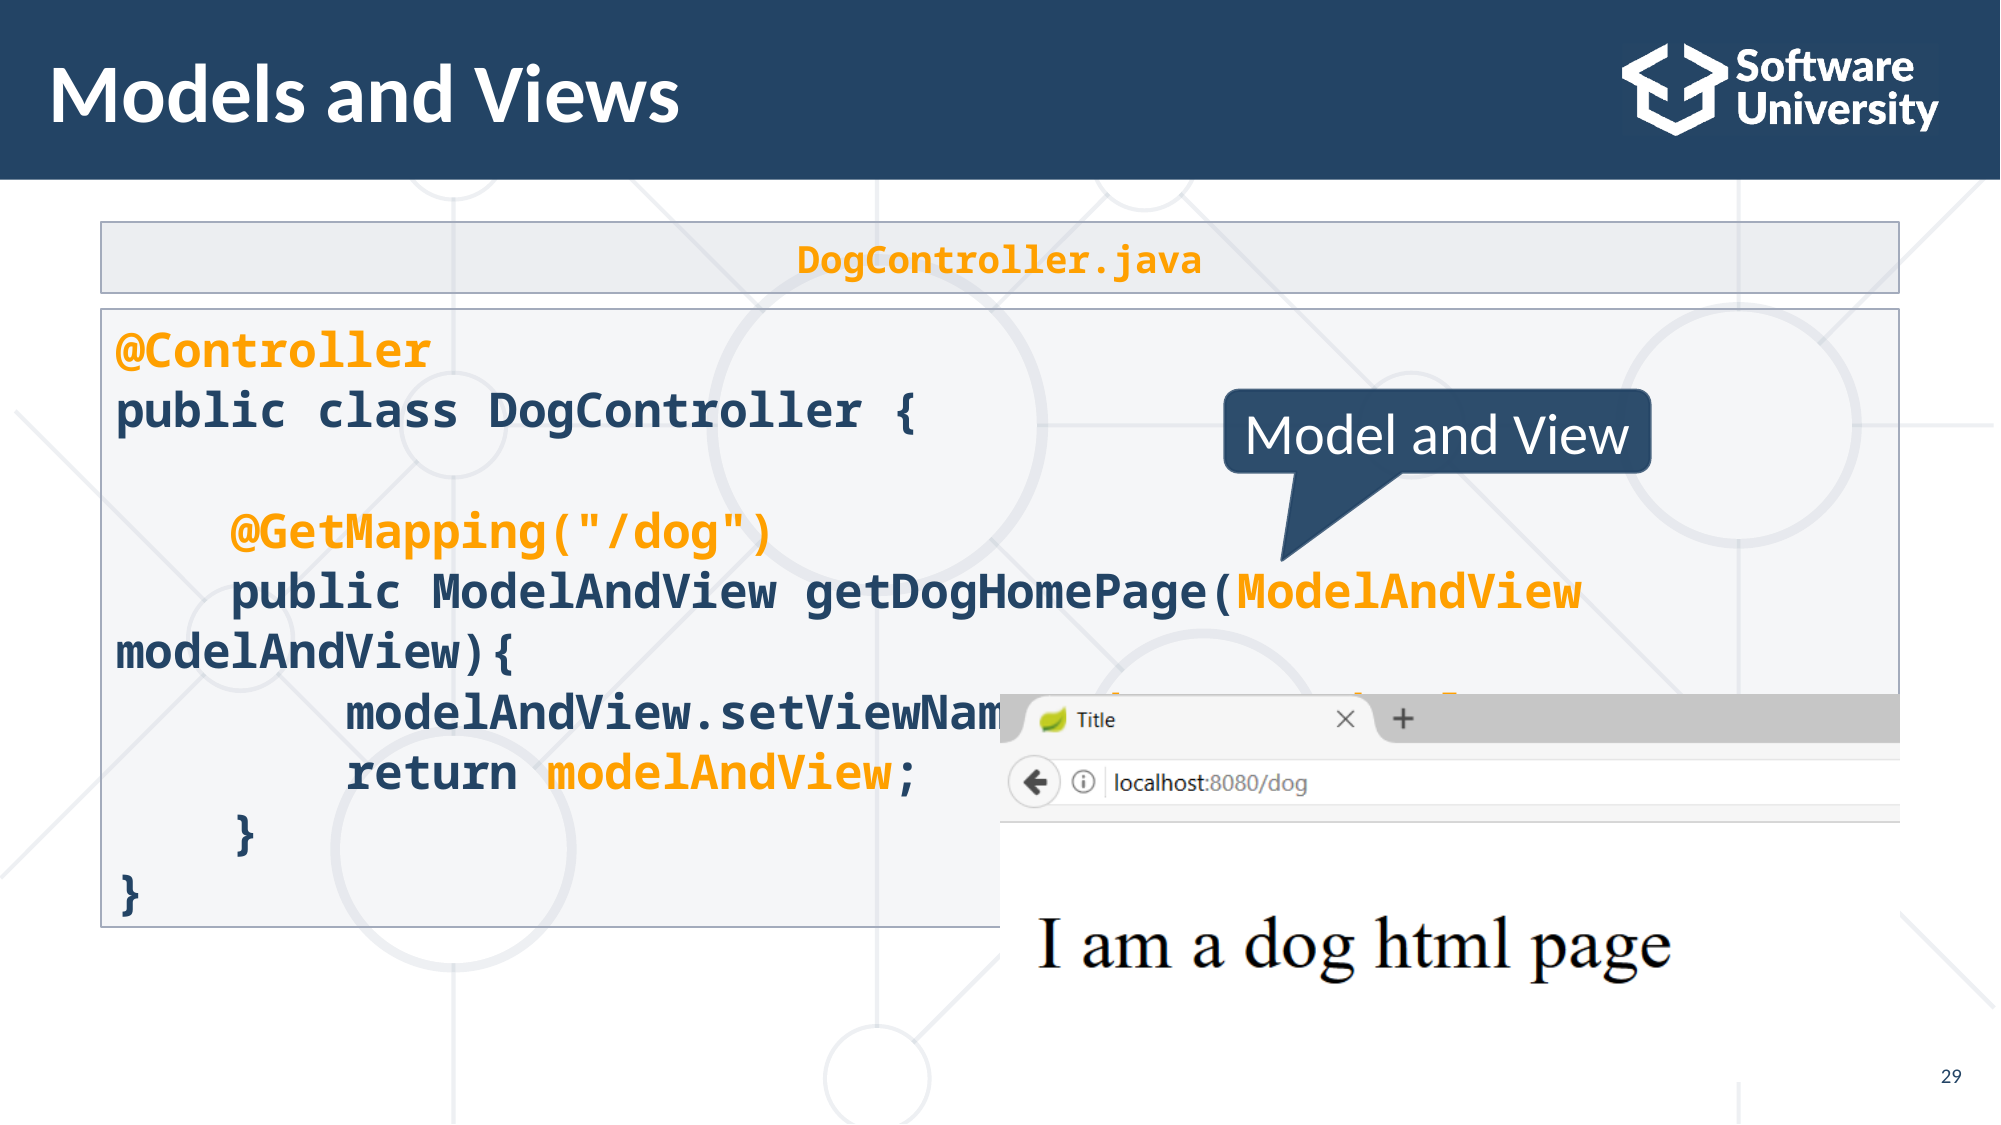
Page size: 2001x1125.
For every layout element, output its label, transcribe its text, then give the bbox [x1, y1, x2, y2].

text_box @Controller public class DogController { @GetMapping("/dog") public ModelAndView getDogHomePage(ModelAndView modelAndView){ modelAndView.setViewName("dog-page.html"); return modelAndView; } } [101, 309, 1899, 927]
title Models and Views [31, 16, 1591, 162]
text_box Model and View [1222, 388, 1653, 562]
picture [999, 694, 1901, 1082]
text_box DogController.java [101, 221, 1899, 293]
slide_number 29 [1897, 1049, 1968, 1101]
picture [1622, 43, 1939, 136]
